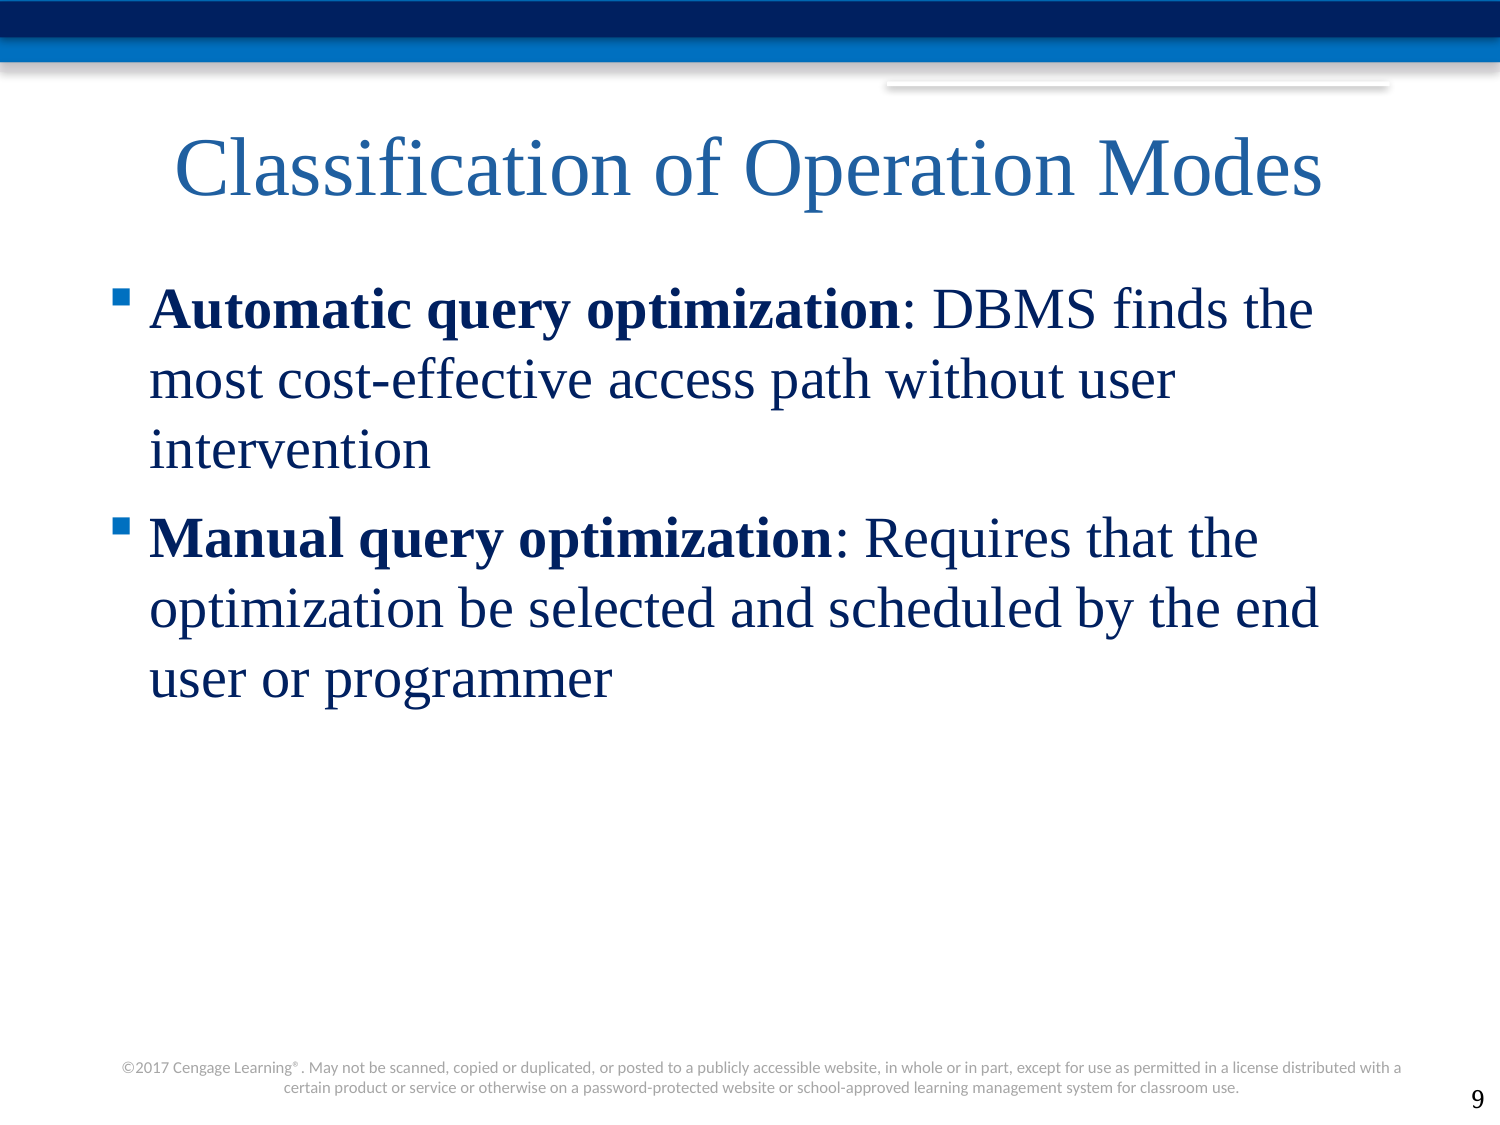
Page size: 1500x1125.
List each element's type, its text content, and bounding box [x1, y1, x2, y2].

list Automatic query optimization: DBMS finds the most cost-effective access path without user intervention Manual query optimization: Requires that the optimization be selected and scheduled by the end user or programmer [75, 262, 1425, 1066]
title Classification of Operation Modes [75, 75, 1425, 250]
slide_number 9 [1425, 1074, 1500, 1125]
